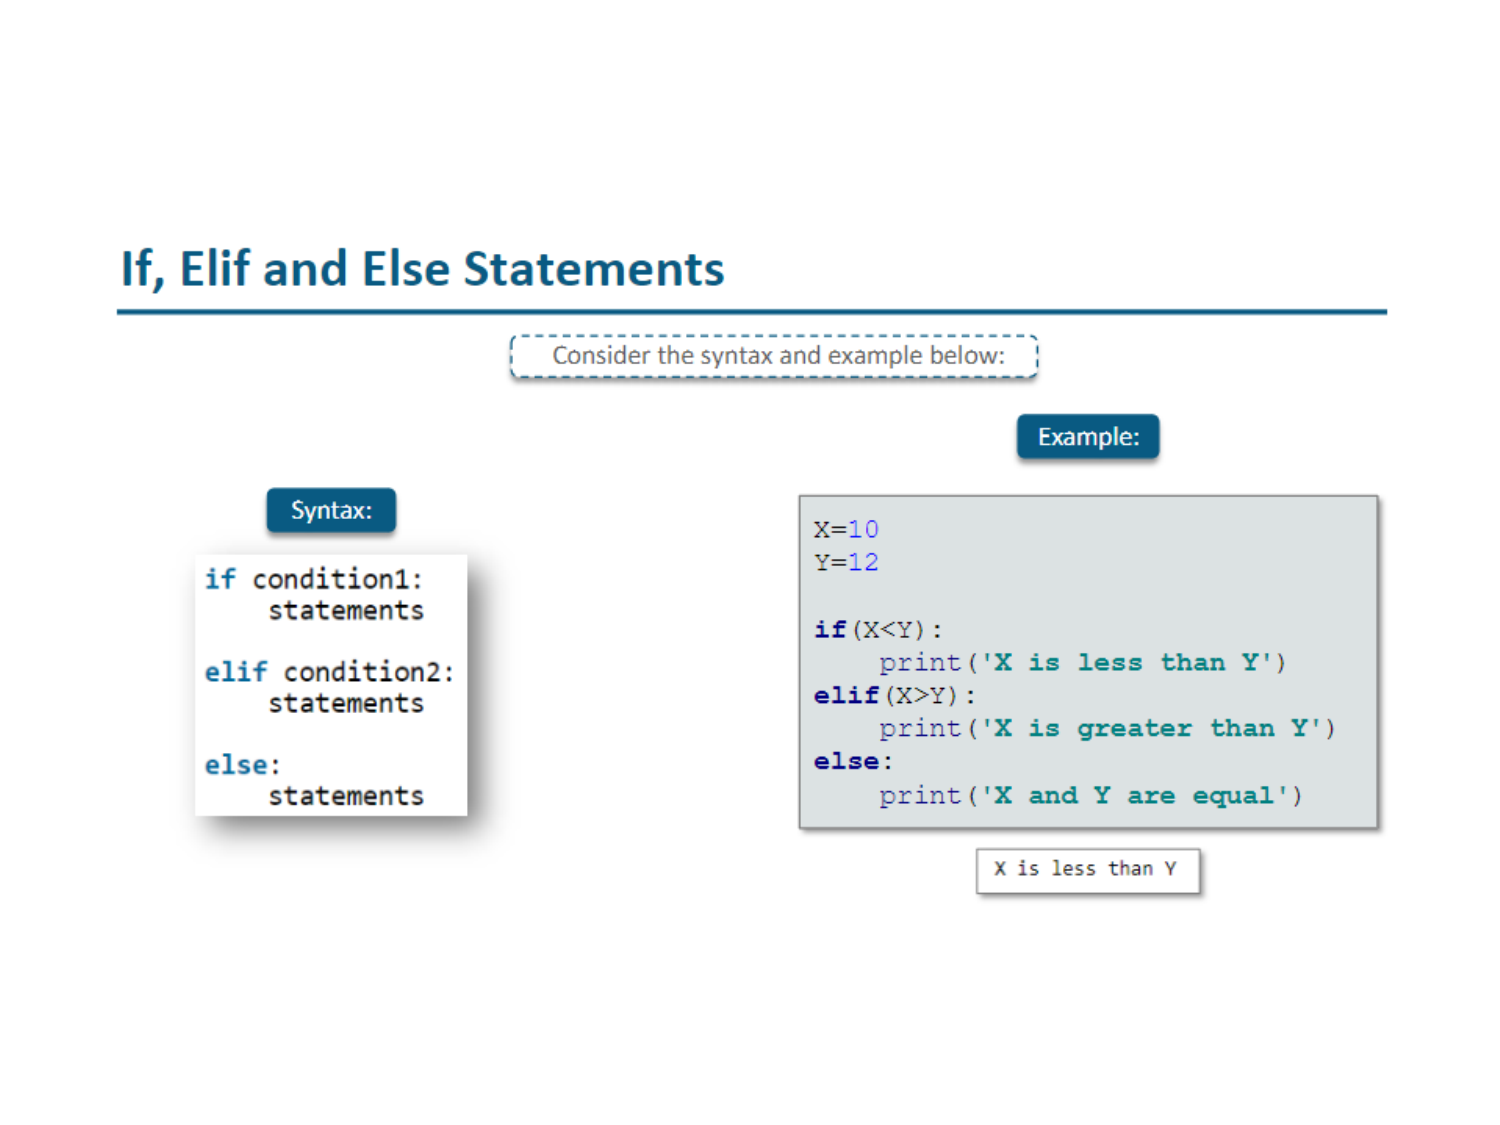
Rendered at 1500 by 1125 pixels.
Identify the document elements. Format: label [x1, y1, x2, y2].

picture [100, 217, 1400, 908]
